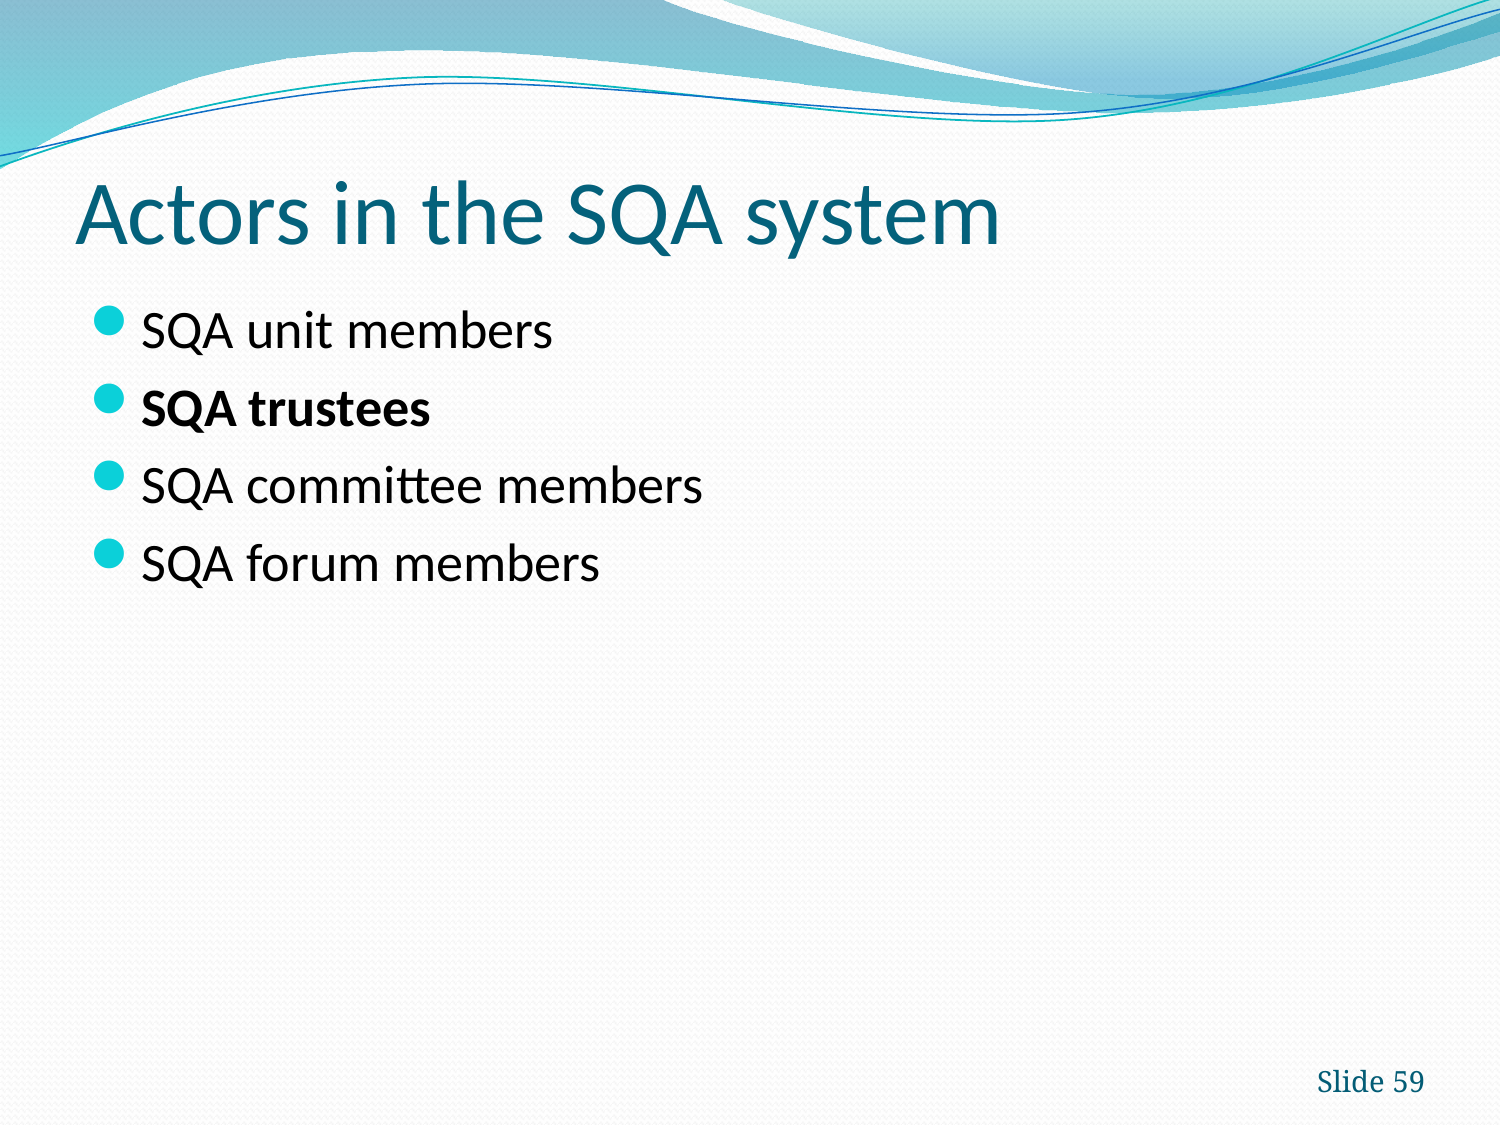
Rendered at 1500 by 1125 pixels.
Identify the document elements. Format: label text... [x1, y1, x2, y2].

title Actors in the SQA system [75, 75, 1450, 263]
slide_number Slide 59 [1299, 1042, 1425, 1103]
list SQA unit members SQA trustees SQA committee members SQA forum members [75, 287, 1450, 1063]
